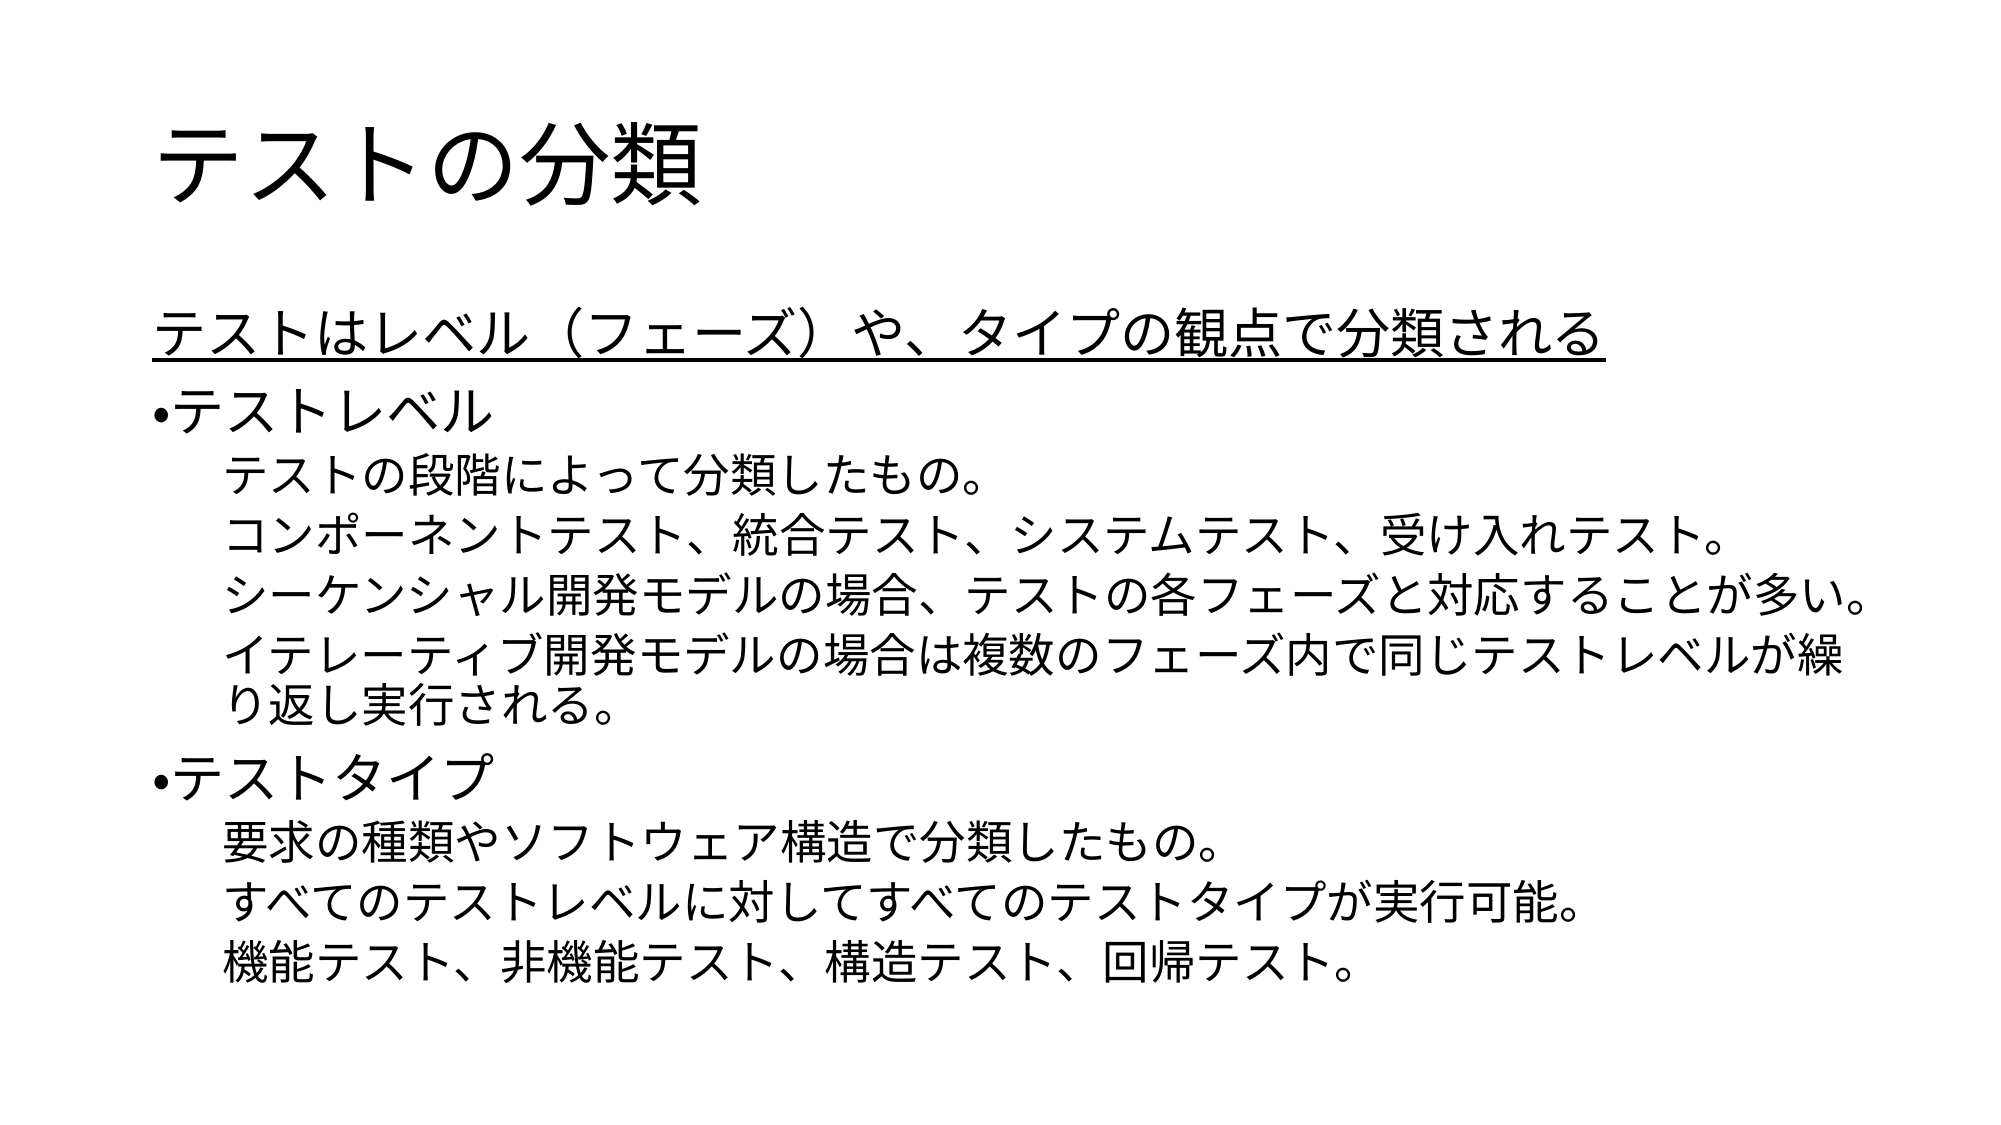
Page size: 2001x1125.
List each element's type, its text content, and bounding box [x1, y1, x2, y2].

title テストの分類 [137, 59, 1863, 278]
list テストはレベル（フェーズ）や、タイプの観点で分類される ・テストレベル テストの段階によって分類したもの。 コンポーネントテスト、統合テスト、システムテスト、受け入れテスト。 シーケンシャル開発モデルの場合、テストの各フェーズと対応することが多い。 イテレーティブ開発モデルの場合は複数のフェーズ内で同じテストレベルが繰り返し実行される。 ・テストタイプ 要求の種類やソフトウェア構造で分類したもの。 すべてのテストレベルに対してすべてのテストタイプが実行可能。 機能テスト、非機能テスト、構造テスト、回帰テスト。 [137, 299, 1863, 1014]
